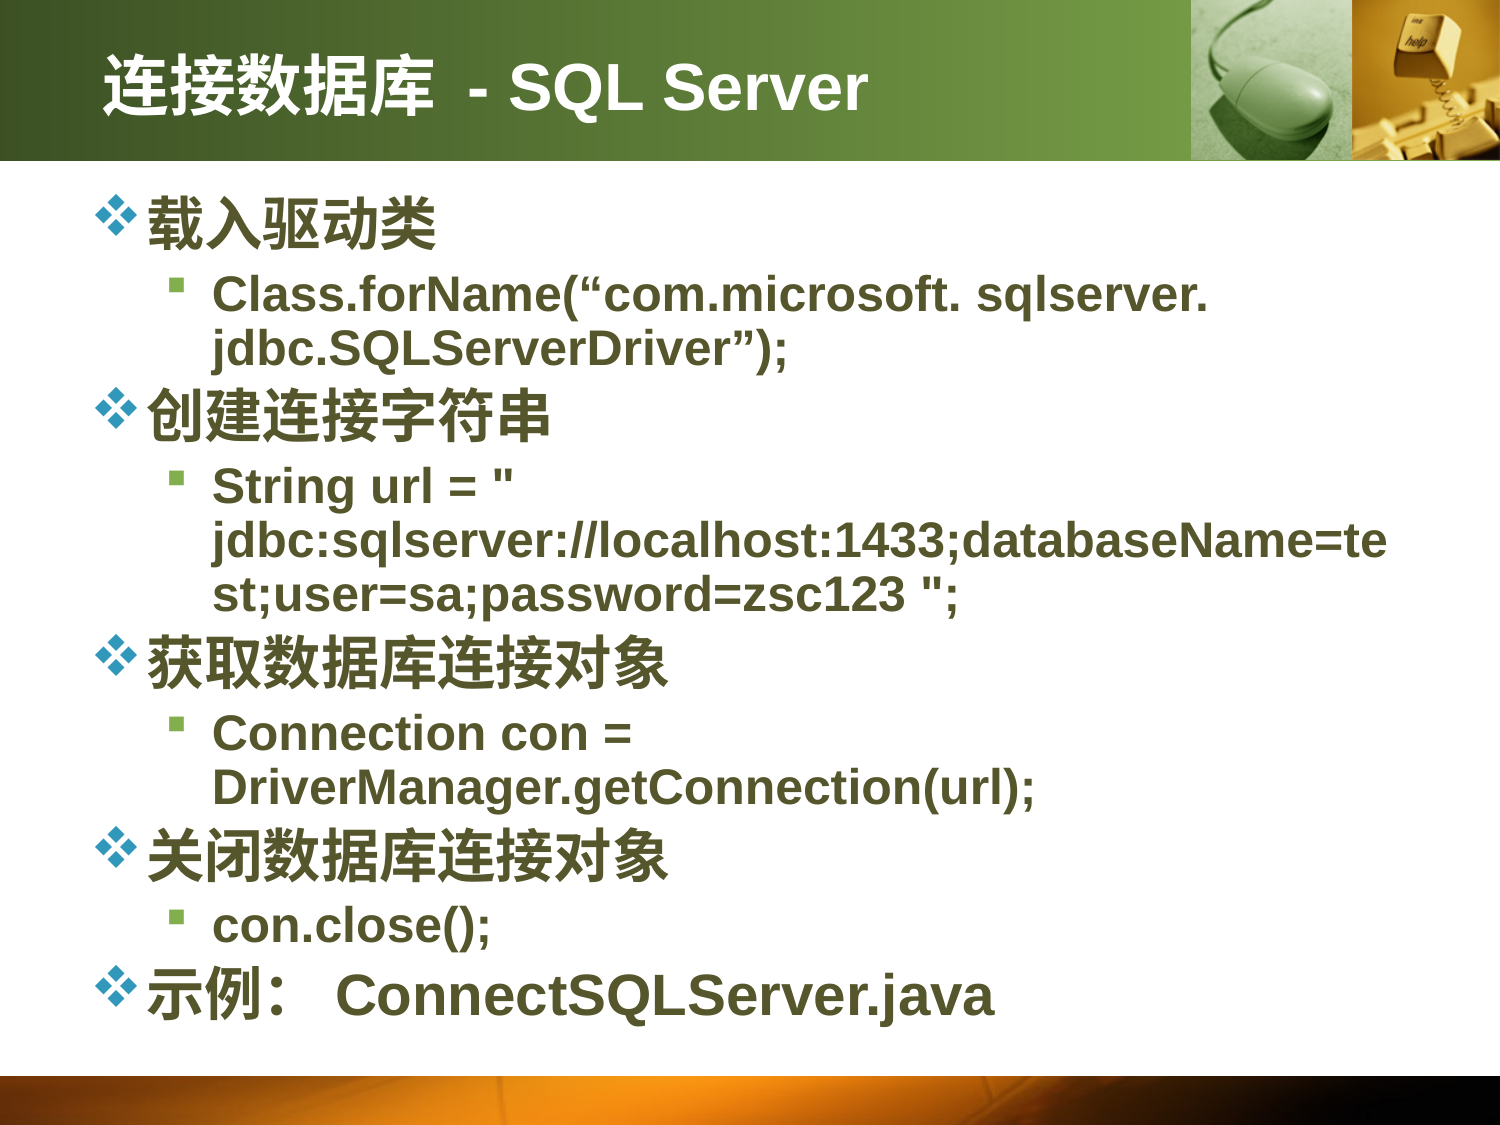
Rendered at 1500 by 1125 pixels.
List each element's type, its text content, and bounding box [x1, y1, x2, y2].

list 载入驱动类 Class.forName(“com.microsoft. sqlserver. jdbc.SQLServerDriver”); 创建连接字符串 String url = " jdbc:sqlserver://localhost:1433;databaseName=test;user=sa;password=zsc123 "; 获取数据库连接对象 Connection con = DriverManager.getConnection(url); 关闭数据库连接对象 con.close(); 示例：ConnectSQLServer.java [75, 187, 1425, 1050]
picture [0, 1076, 1500, 1125]
picture [1191, 0, 1500, 160]
title 连接数据库 - SQL Server [87, 37, 1175, 130]
